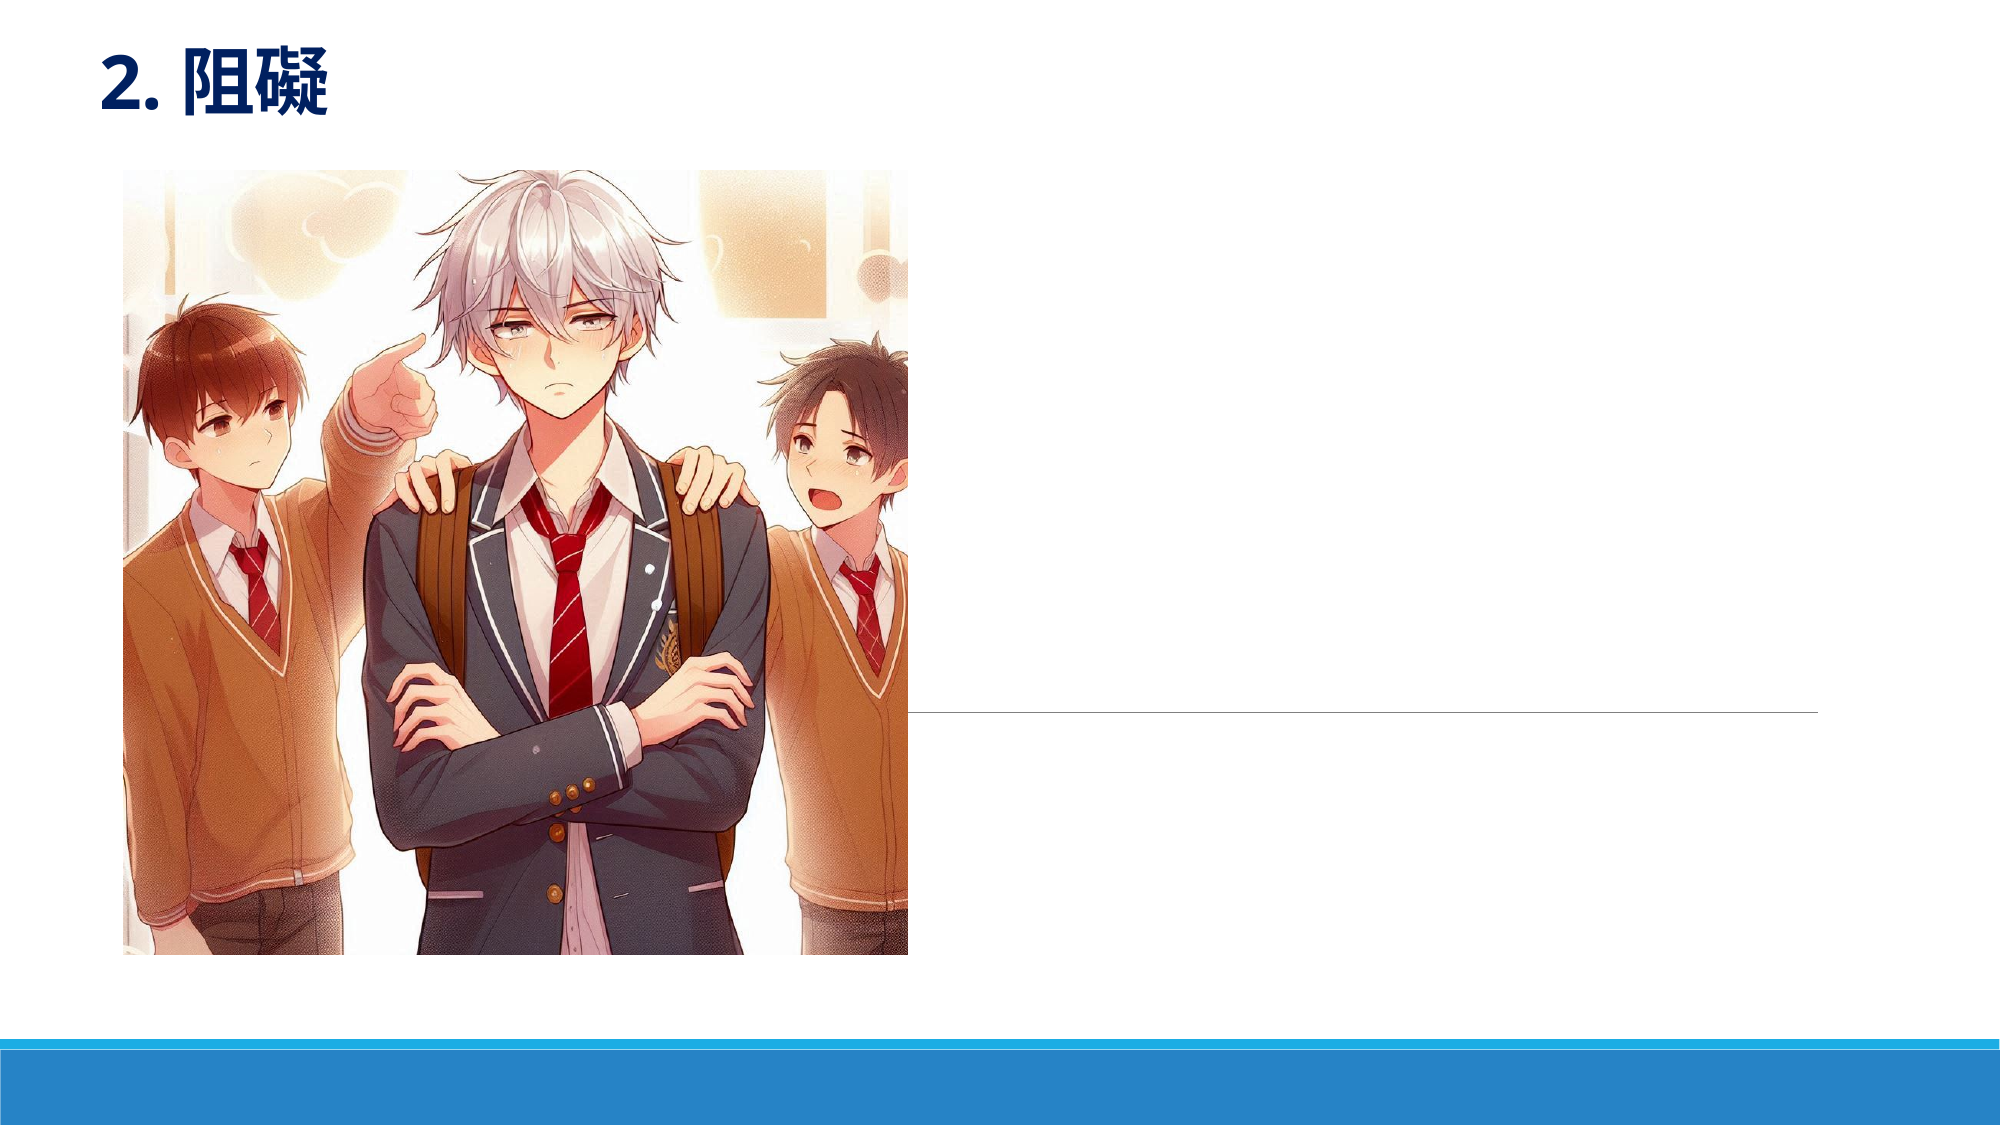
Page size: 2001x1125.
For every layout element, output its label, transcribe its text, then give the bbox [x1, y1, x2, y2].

title 2.阻礙 [84, 0, 1502, 333]
picture [122, 169, 909, 956]
